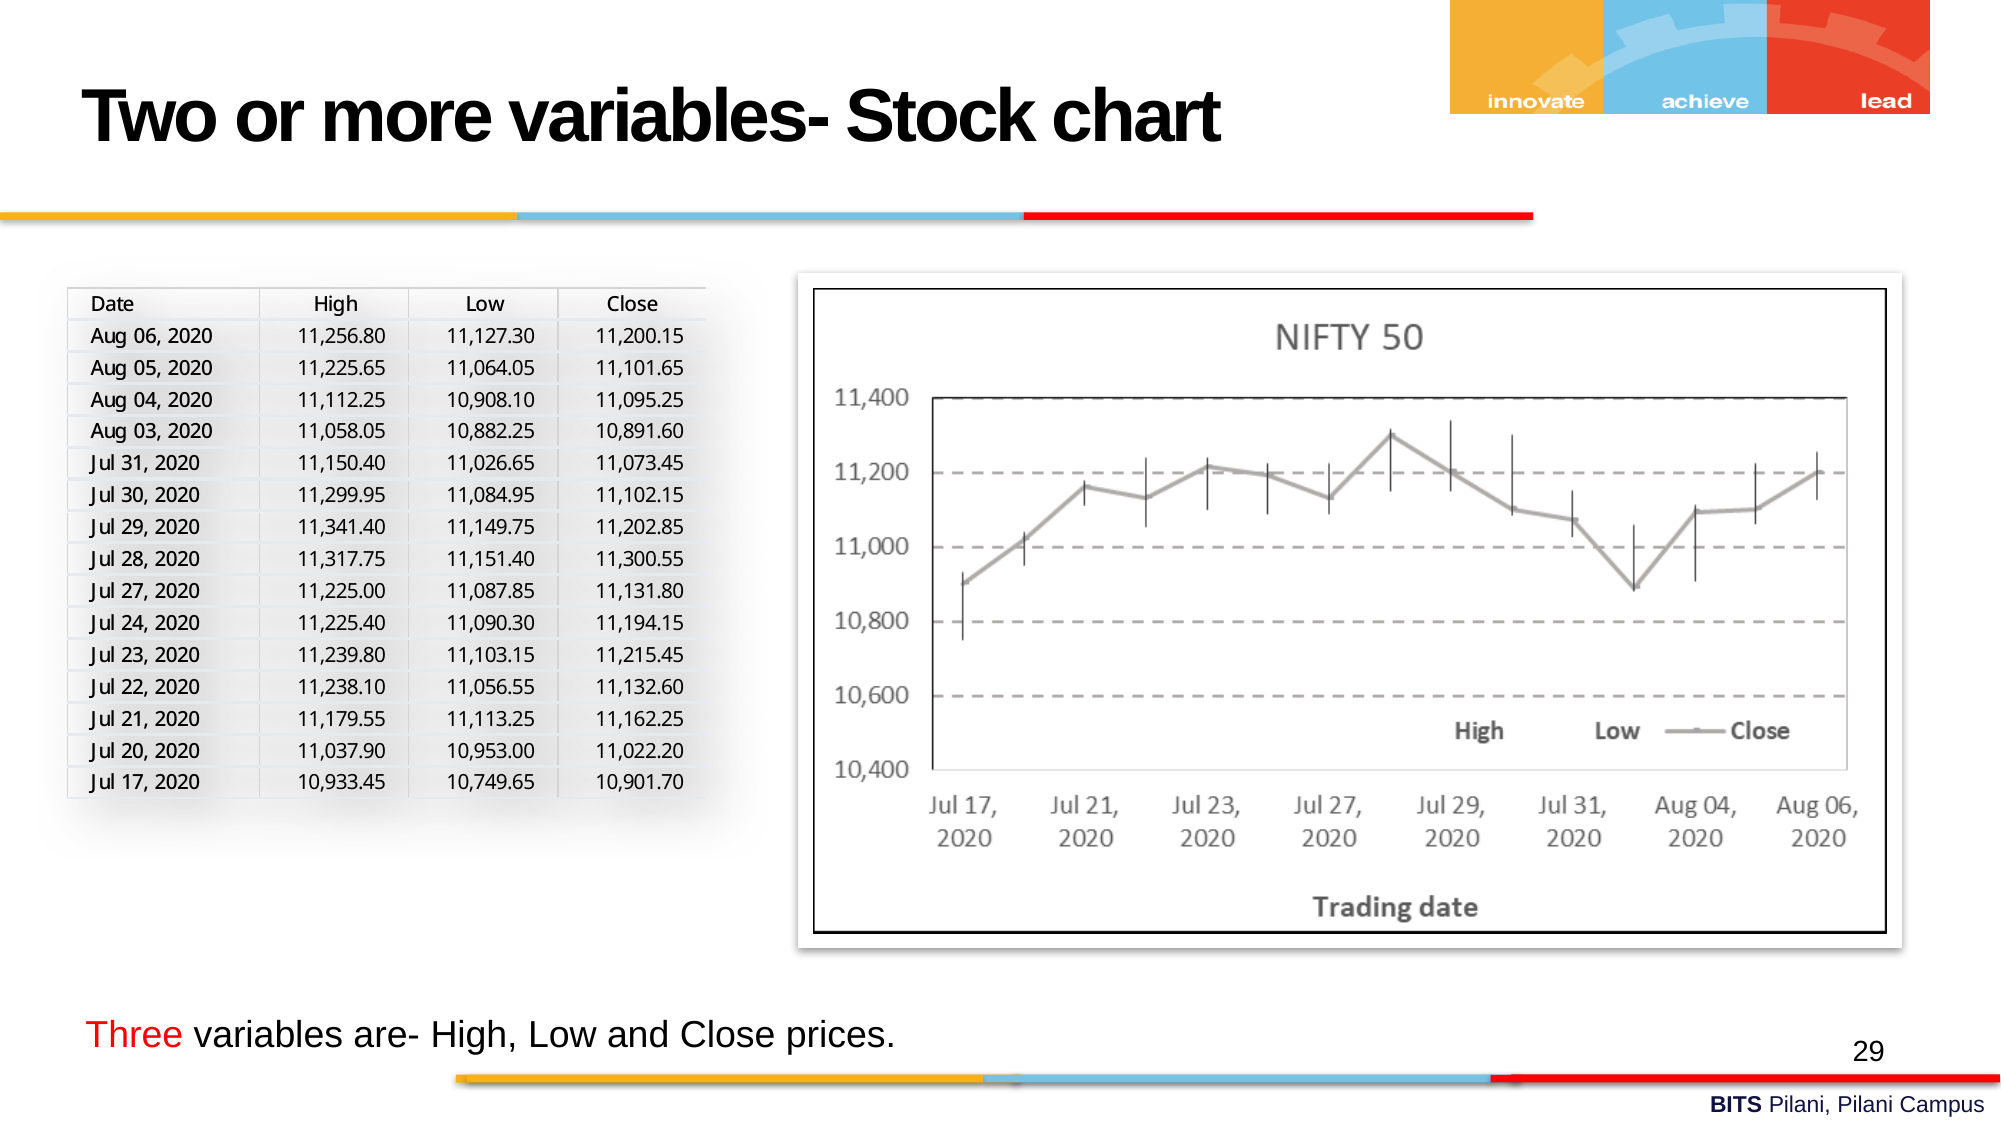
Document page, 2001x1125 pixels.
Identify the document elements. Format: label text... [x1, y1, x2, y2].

picture [1449, 0, 1930, 114]
picture [66, 287, 708, 801]
text_box Three variables are- High, Low and Close prices. [70, 1002, 912, 1063]
slide_number 29 [1433, 1024, 1901, 1103]
picture [812, 287, 1888, 934]
list Two or more variables- Stock chart [66, 24, 1450, 213]
